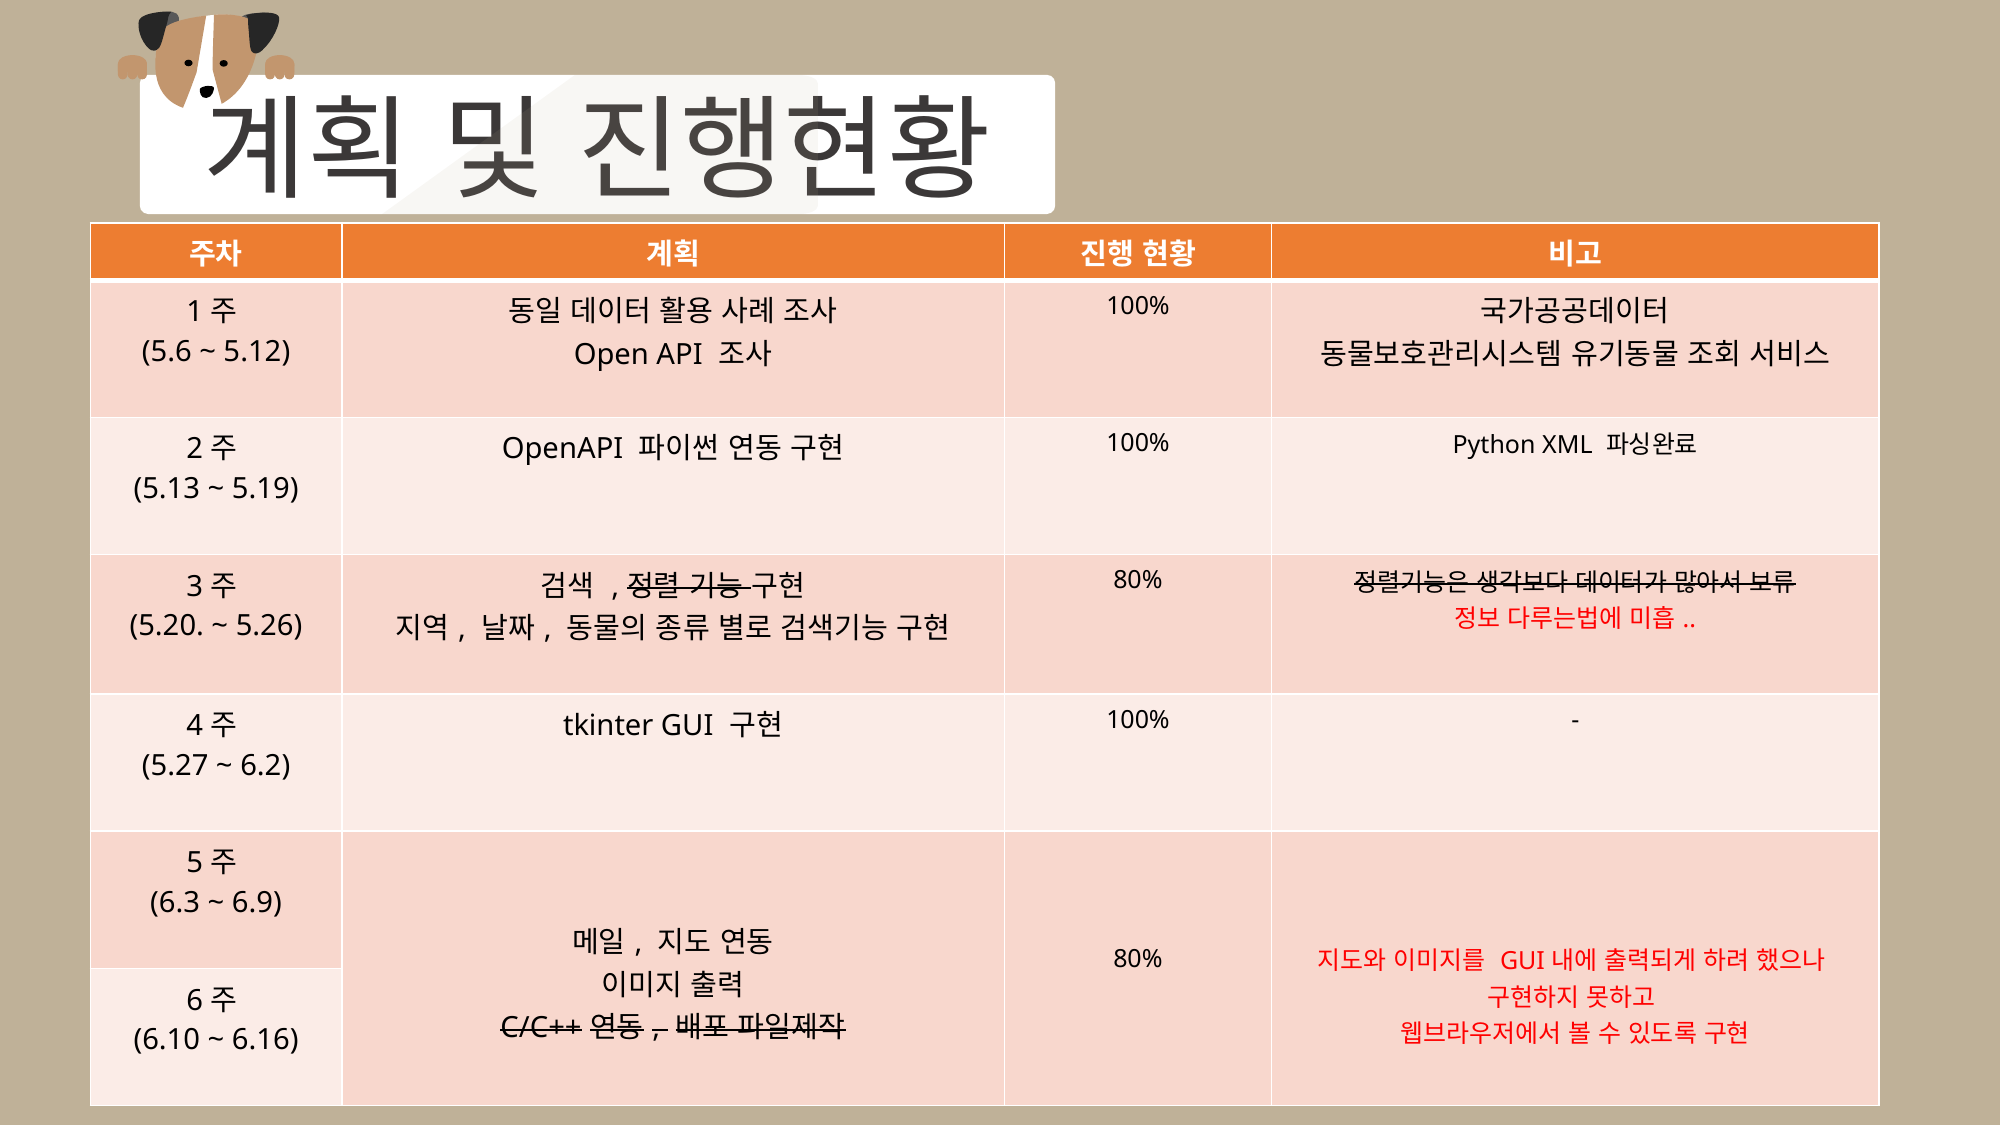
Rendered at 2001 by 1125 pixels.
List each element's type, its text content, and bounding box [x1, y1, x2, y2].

table_cell 5주 (6.3 ~ 6.9) [91, 832, 341, 968]
table_cell 100% [1005, 695, 1271, 830]
table_cell 동일 데이터 활용 사례 조사 Open API 조사 [343, 283, 1004, 417]
table_cell 지도와 이미지를 GUI내에 출력되게 하려 했으나 구현하지 못하고 웹브라우저에서 볼 수 있도록 구현 [1272, 832, 1878, 1105]
table_cell 100% [1005, 283, 1271, 417]
table_cell Python XML 파싱완료 [1272, 418, 1878, 554]
table_cell 국가공공데이터 동물보호관리시스템 유기동물 조회 서비스 [1272, 283, 1878, 417]
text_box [139, 74, 1056, 215]
table_cell 1주 (5.6 ~ 5.12) [91, 283, 341, 417]
table_cell 정렬기능은 생각보다 데이터가 많아서 보류 정보 다루는법에 미흡.. [1272, 555, 1878, 693]
table_cell 검색 ,정렬 기능 구현 지역, 날짜, 동물의 종류 별로 검색기능 구현 [343, 555, 1004, 693]
table_cell 80% [1005, 832, 1271, 1105]
table_header 비고 [1272, 224, 1878, 278]
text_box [117, 6, 295, 104]
table_cell 4주 (5.27 ~ 6.2) [91, 695, 341, 830]
table_cell 3주 (5.20. ~ 5.26) [91, 555, 341, 693]
table_cell 6주 (6.10 ~ 6.16) [91, 969, 341, 1105]
table_cell OpenAPI 파이썬 연동 구현 [343, 418, 1004, 554]
table_cell 메일, 지도 연동 이미지 출력 C/C++연동, 배포 파일제작 [343, 832, 1004, 1105]
table_header 주차 [91, 224, 341, 278]
table_cell 80% [1005, 555, 1271, 693]
table_cell - [1272, 695, 1878, 830]
table_cell 2주 (5.13 ~ 5.19) [91, 418, 341, 554]
table_cell tkinter GUI 구현 [343, 695, 1004, 830]
table_header 계획 [343, 224, 1004, 278]
table_cell 100% [1005, 418, 1271, 554]
table_header 진행 현황 [1005, 224, 1271, 278]
